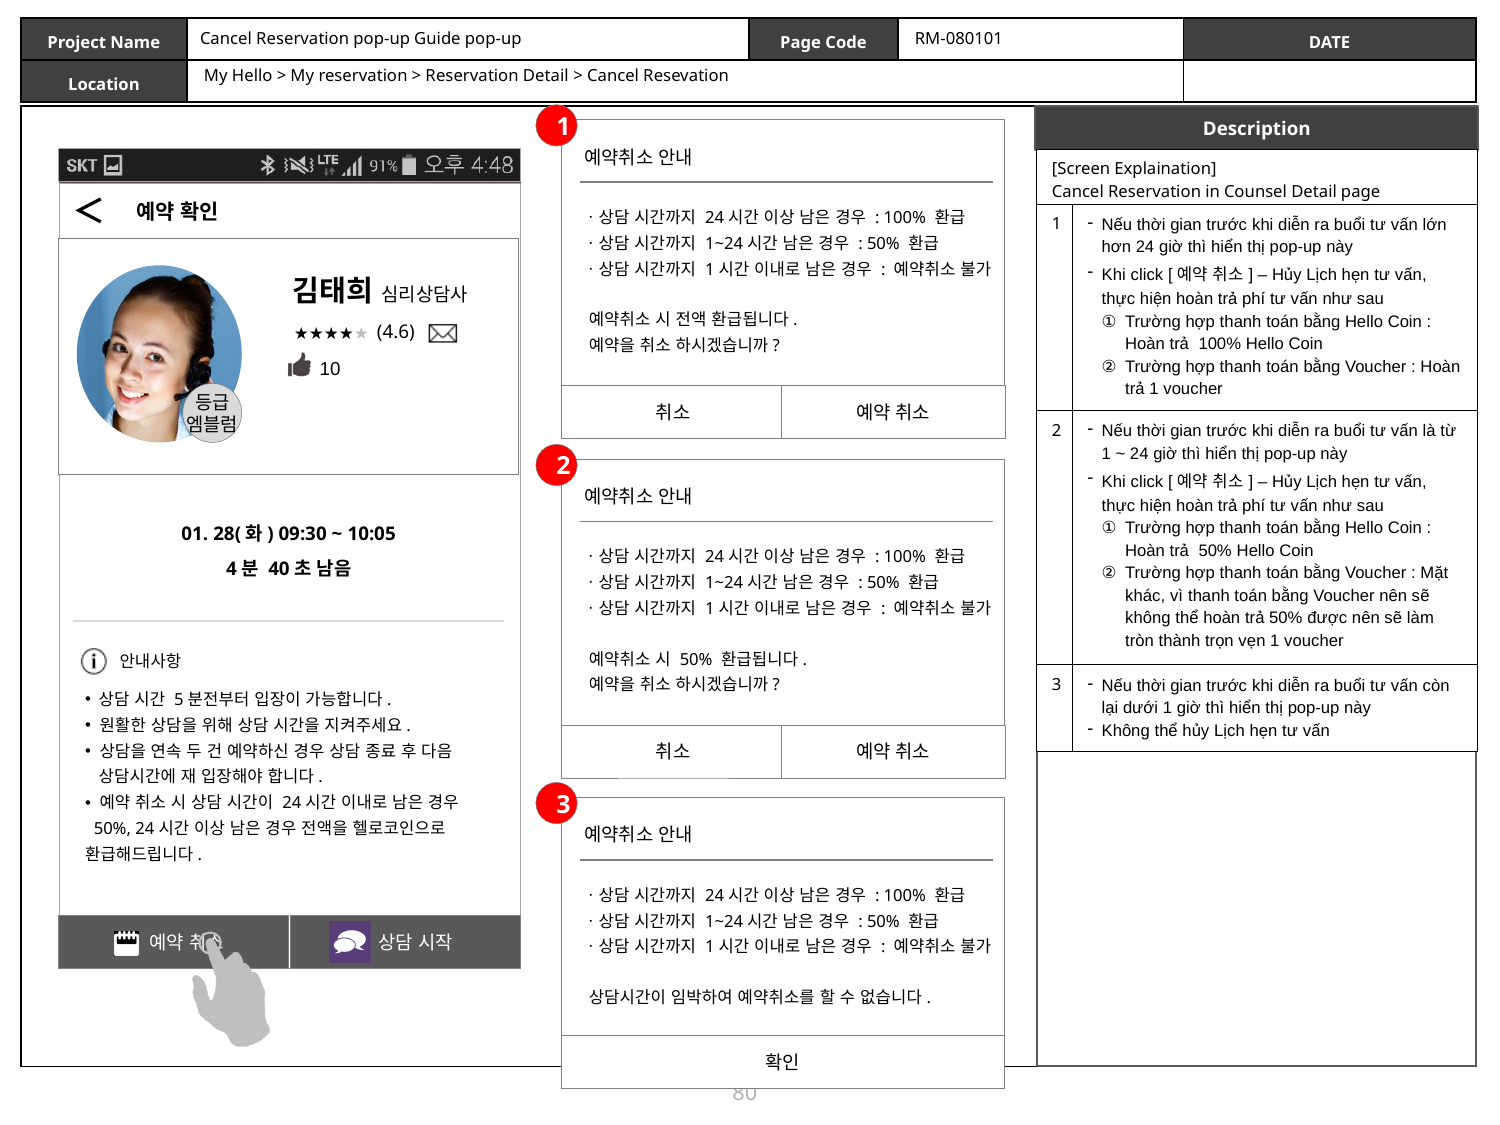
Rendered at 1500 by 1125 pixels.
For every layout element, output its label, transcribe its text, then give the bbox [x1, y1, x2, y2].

table_cell 1 [1037, 205, 1072, 410]
table_cell Nếu thời gian trước khi diễn ra buổi tư vấn lớn hơn 24 giờ thì hiển thị pop-up này Khi click [예약 취소] – Hủy Lịch hẹn tư vấn, thực hiện hoàn trả phí tư vấn như sau Trường hợp thanh toán bằng Hello Coin : Hoàn trả 100% Hello Coin Trường hợp thanh toán bằng Voucher : Hoàn trả 1 voucher [1073, 205, 1477, 410]
text_box [559, 795, 1006, 1033]
text_box 1 [533, 102, 580, 149]
text_box 예약취소 안내 [569, 131, 773, 176]
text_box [58, 147, 521, 969]
text_box ㆍ상담 시간까지 24시간 이상 남은 경우 : 100% 환급 ㆍ상담 시간까지 1~24시간 남은 경우 : 50% 환급 ㆍ상담 시간까지 1시간 이내로 남은 경우 : 예약취소 불가 [568, 871, 1007, 964]
text_box Cancel Reservation pop-up Guide pop-up [185, 20, 538, 55]
text_box 예약취소 안내 [569, 808, 773, 853]
text_box ㆍ상담 시간까지 24시간 이상 남은 경우 : 100% 환급 ㆍ상담 시간까지 1~24시간 남은 경우 : 50% 환급 ㆍ상담 시간까지 1시간 이내로 남은 경우 : 예약취소 불가 [568, 193, 1007, 286]
text_box 확인 [559, 1033, 1006, 1090]
picture [114, 931, 139, 956]
table_cell 2 [1037, 411, 1072, 664]
slide_number 80 [569, 1063, 920, 1124]
text_box 취소 [559, 383, 779, 440]
text_box 예약 취소 [779, 723, 1007, 780]
picture [328, 921, 371, 963]
text_box RM-080101 [899, 20, 1018, 55]
table_cell Nếu thời gian trước khi diễn ra buổi tư vấn còn lại dưới 1 giờ thì hiển thị pop-up này Không thể hủy Lịch hẹn tư vấn [1073, 665, 1477, 751]
table_header [Screen Explaination] Cancel Reservation in Counsel Detail page [1037, 150, 1477, 204]
text_box 2 [533, 442, 580, 488]
picture [424, 315, 461, 352]
text_box 3 [533, 780, 580, 826]
text_box 예약 취소 [779, 383, 1007, 440]
text_box [559, 457, 1006, 723]
text_box 취소 [559, 723, 779, 780]
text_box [284, 344, 357, 385]
text_box My Hello > My reservation > Reservation Detail > Cancel Resevation [189, 57, 745, 93]
text_box 상담시간이 임박하여 예약취소를 할 수 없습니다. [574, 973, 1009, 1014]
text_box [559, 117, 1006, 383]
text_box 예약취소 시 전액 환급됩니다. 예약을 취소 하시겠습니까? [574, 295, 1009, 362]
text_box ㆍ상담 시간까지 24시간 이상 남은 경우 : 100% 환급 ㆍ상담 시간까지 1~24시간 남은 경우 : 50% 환급 ㆍ상담 시간까지 1시간 이내로 남은 경우 : 예약취소 불가 [568, 532, 1007, 626]
text_box 예약취소 안내 [569, 470, 773, 515]
table_cell 3 [1037, 665, 1072, 751]
text_box 예약취소 시 50% 환급됩니다. 예약을 취소 하시겠습니까? [574, 634, 1009, 702]
picture [163, 921, 300, 1058]
picture [75, 643, 112, 680]
table_cell Nếu thời gian trước khi diễn ra buổi tư vấn là từ 1 ~ 24 giờ thì hiển thị pop-up này Khi click [예약 취소] – Hủy Lịch hẹn tư vấn, thực hiện hoàn trả phí tư vấn như sau Trường hợp thanh toán bằng Hello Coin : Hoàn trả 50% Hello Coin Trường hợp thanh toán bằng Voucher : Mặt khác, vì thanh toán bằng Voucher nên sẽ không thể hoàn trả 50% được nên sẽ làm tròn thành trọn vẹn 1 voucher [1073, 411, 1477, 664]
